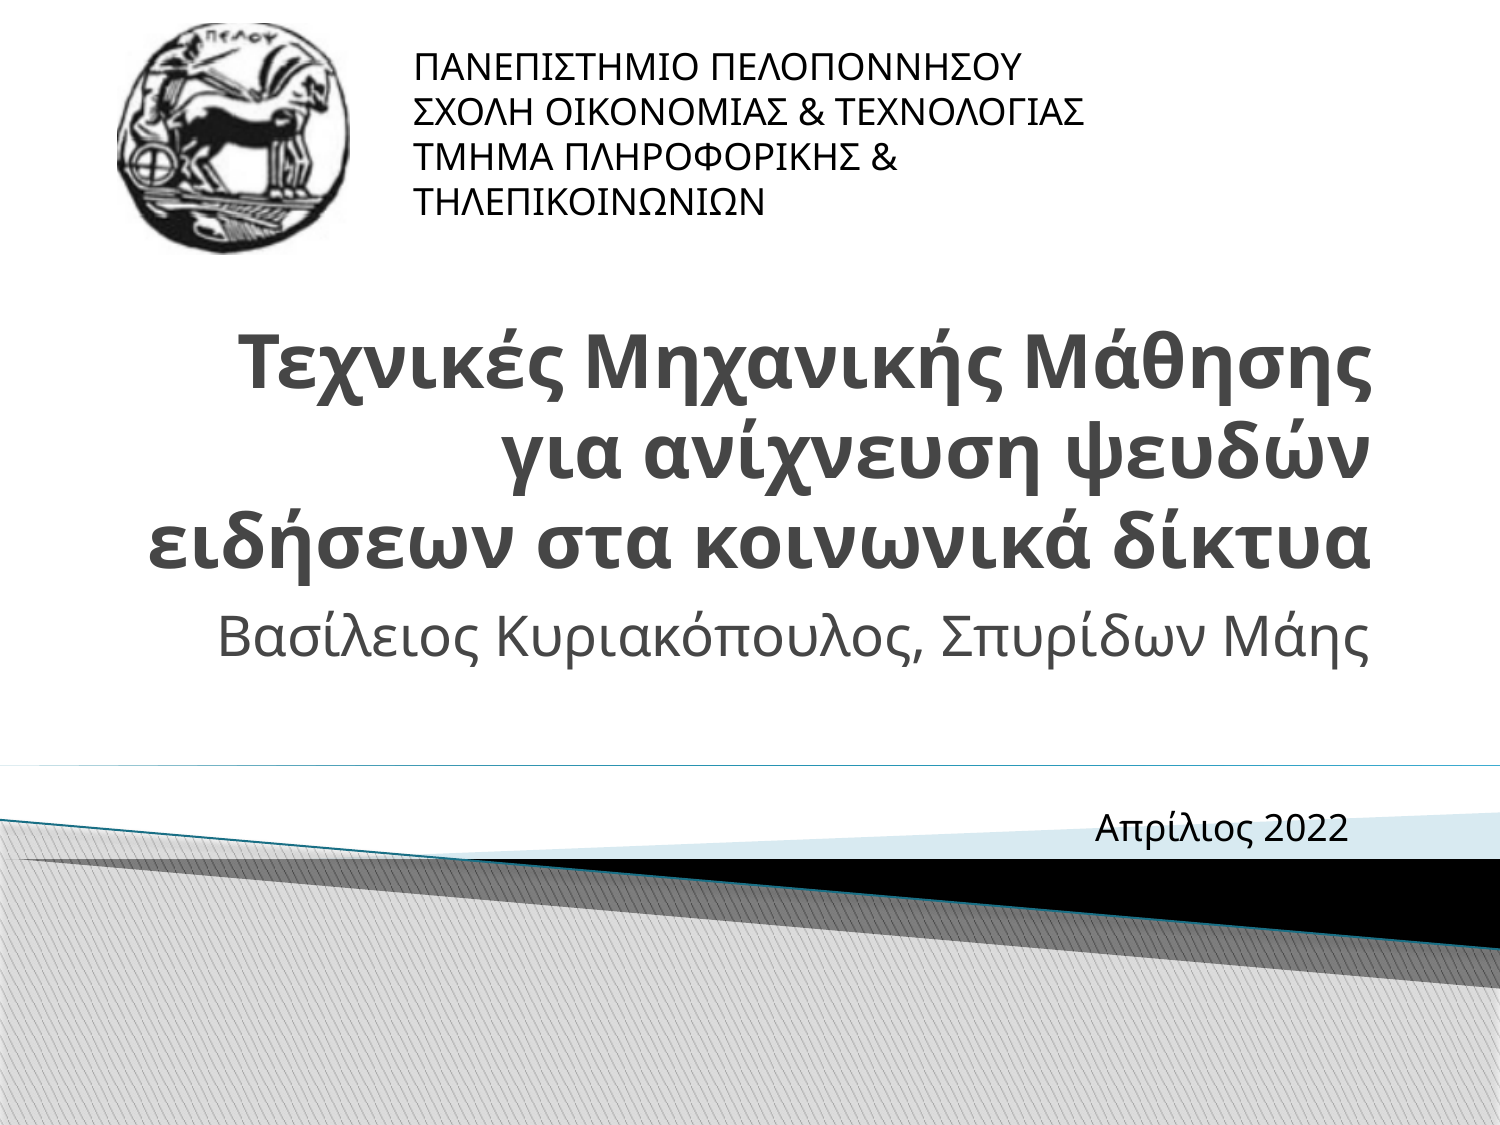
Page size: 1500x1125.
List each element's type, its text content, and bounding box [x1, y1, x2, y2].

picture [116, 23, 351, 255]
text_box Απρίλιος 2022 [1080, 796, 1365, 857]
picture [5, 859, 1500, 989]
subtitle Βασίλειος Κυριακόπουλος, Σπυρίδων Μάης [112, 592, 1388, 790]
text_box ΠΑΝΕΠΙΣΤΗΜΙΟ ΠΕΛΟΠΟΝΝΗΣΟΥ ΣΧΟΛΗ ΟΙΚΟΝΟΜΙΑΣ & ΤΕΧΝΟΛΟΓΙΑΣ ΤΜΗΜΑ ΠΛΗΡΟΦΟΡΙΚΗΣ & ΤΗΛΕΠΙΚΟΙΝΩΝΙΩΝ [398, 35, 1167, 230]
title Τεχνικές Μηχανικής Μάθησης για ανίχνευση ψευδών ειδήσεων στα κοινωνικά δίκτυα [112, 281, 1388, 591]
